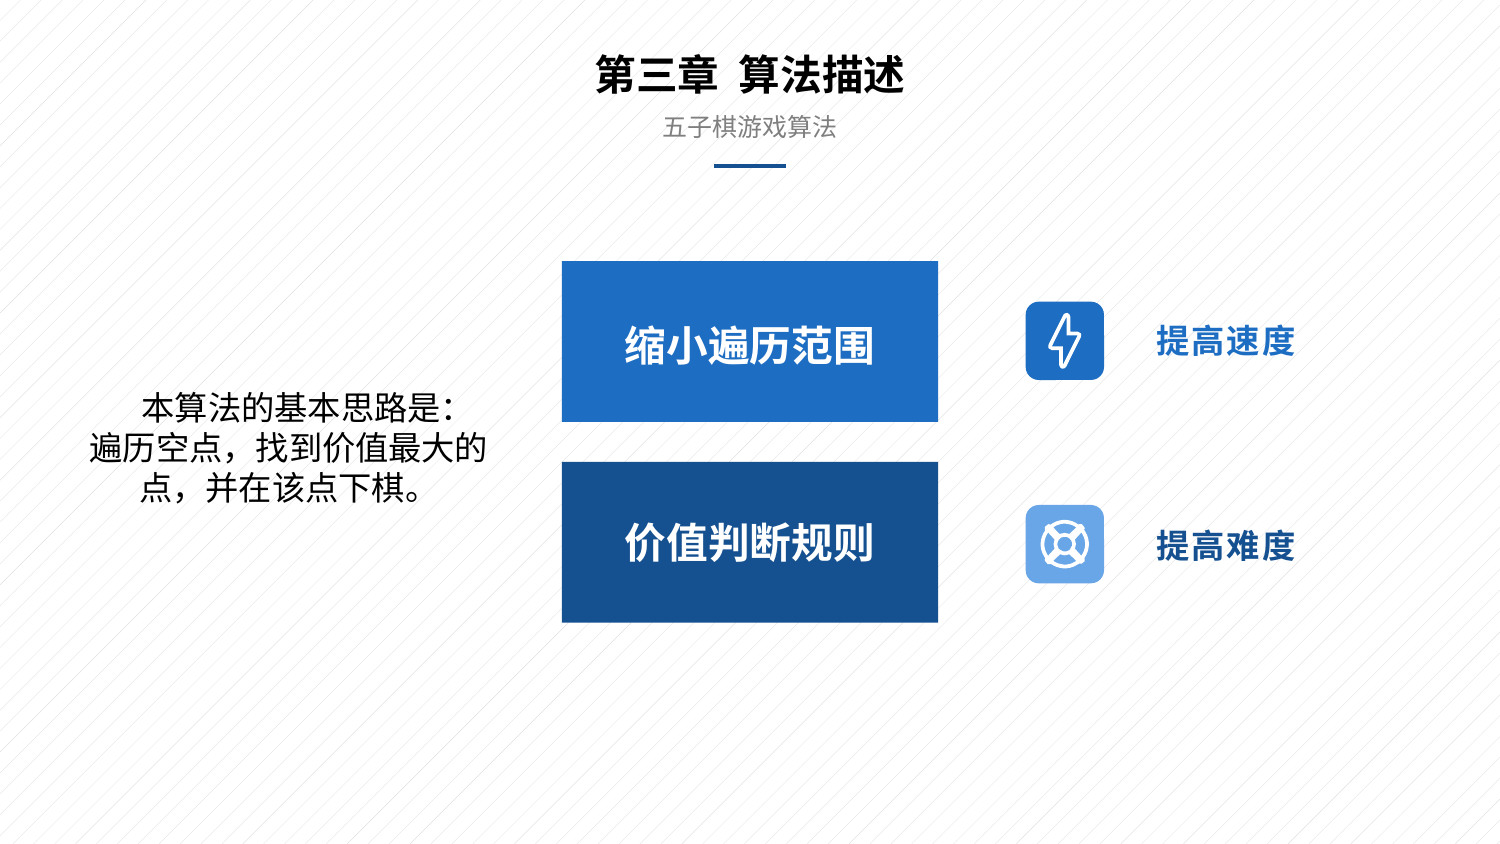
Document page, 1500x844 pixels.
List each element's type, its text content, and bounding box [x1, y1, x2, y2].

text_box [561, 260, 939, 423]
text_box 缩小遍历范围 [608, 312, 892, 378]
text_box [1025, 504, 1105, 584]
text_box 价值判断规则 [608, 509, 892, 575]
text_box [1025, 301, 1105, 380]
text_box 第三章 算法描述 [579, 46, 921, 107]
text_box 五子棋游戏算法 [647, 107, 853, 150]
text_box 提高速度 [1139, 313, 1313, 368]
text_box 本算法的基本思路是： 遍历空点，找到价值最大的点，并在该点下棋。 [63, 379, 515, 515]
text_box [561, 461, 939, 624]
text_box 提高难度 [1139, 518, 1313, 573]
